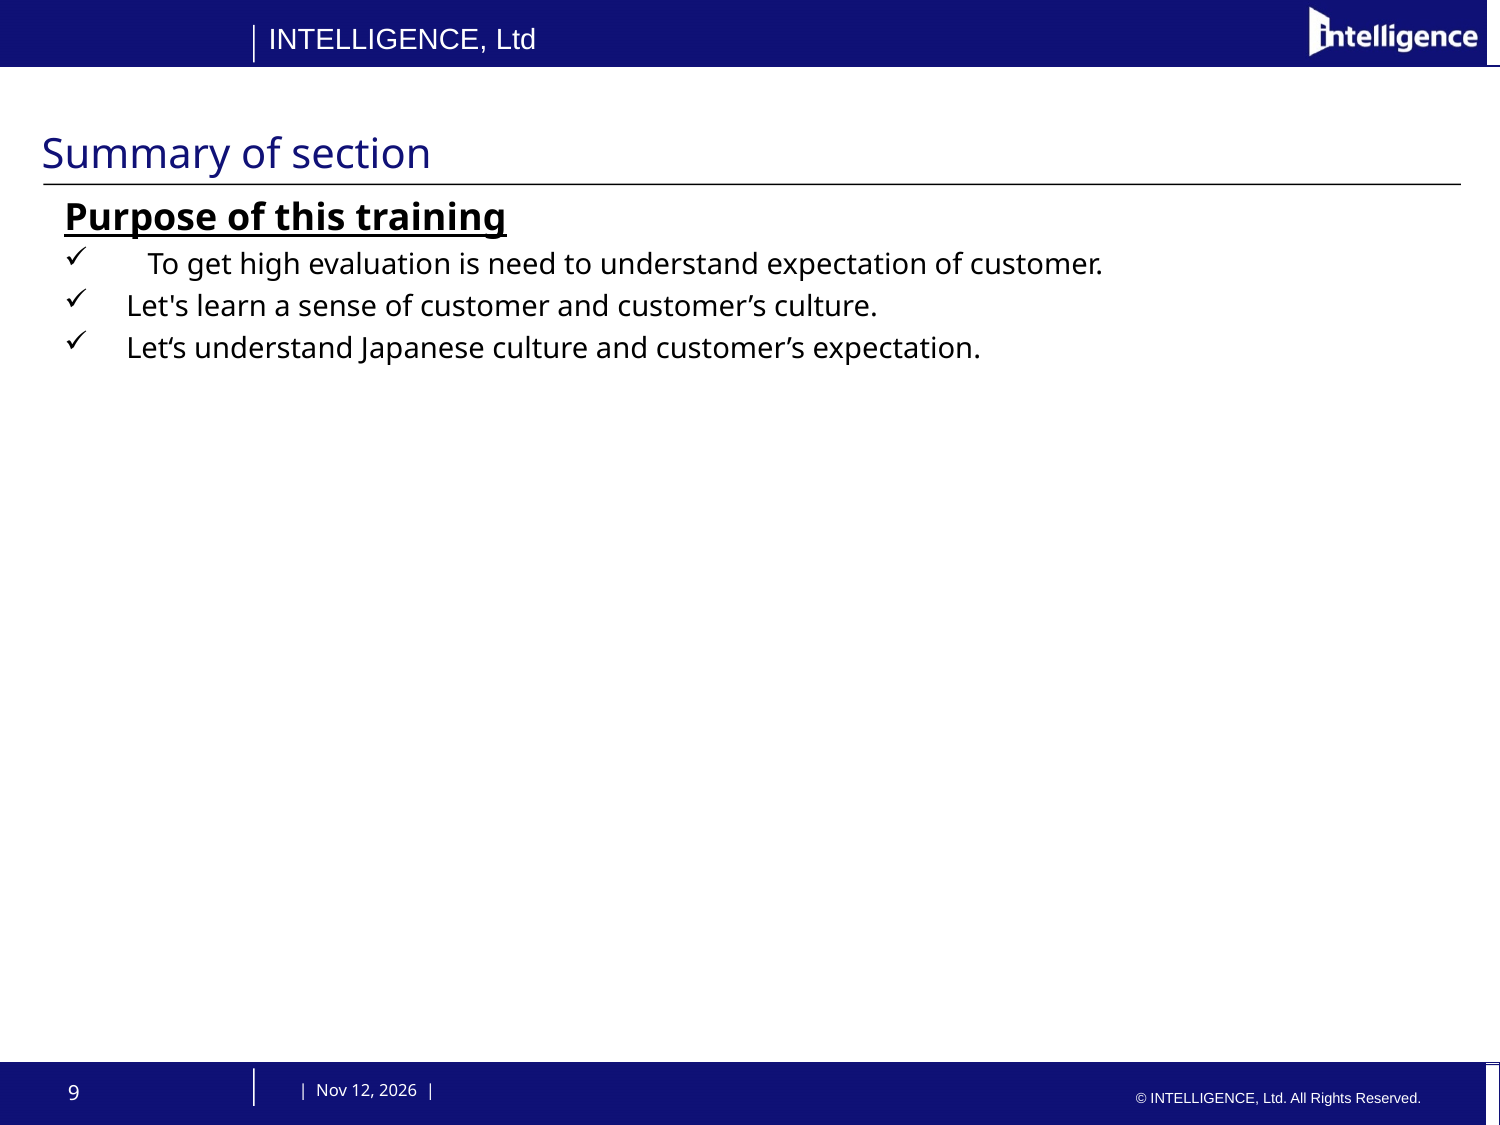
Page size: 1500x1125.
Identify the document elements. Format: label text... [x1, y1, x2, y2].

picture [0, 0, 1487, 65]
slide_number 9 [53, 1070, 254, 1118]
text_box Purpose of this training To get high evaluation is need to understand expectation of customer. Let's learn a sense of customer and customer’s culture. Let‘s understand Japanese culture and customer’s expectation. [49, 172, 1459, 988]
footer | 9-Oct-14 | [275, 1071, 1175, 1125]
picture [0, 1063, 1486, 1125]
title Summary of section [41, 66, 1460, 185]
